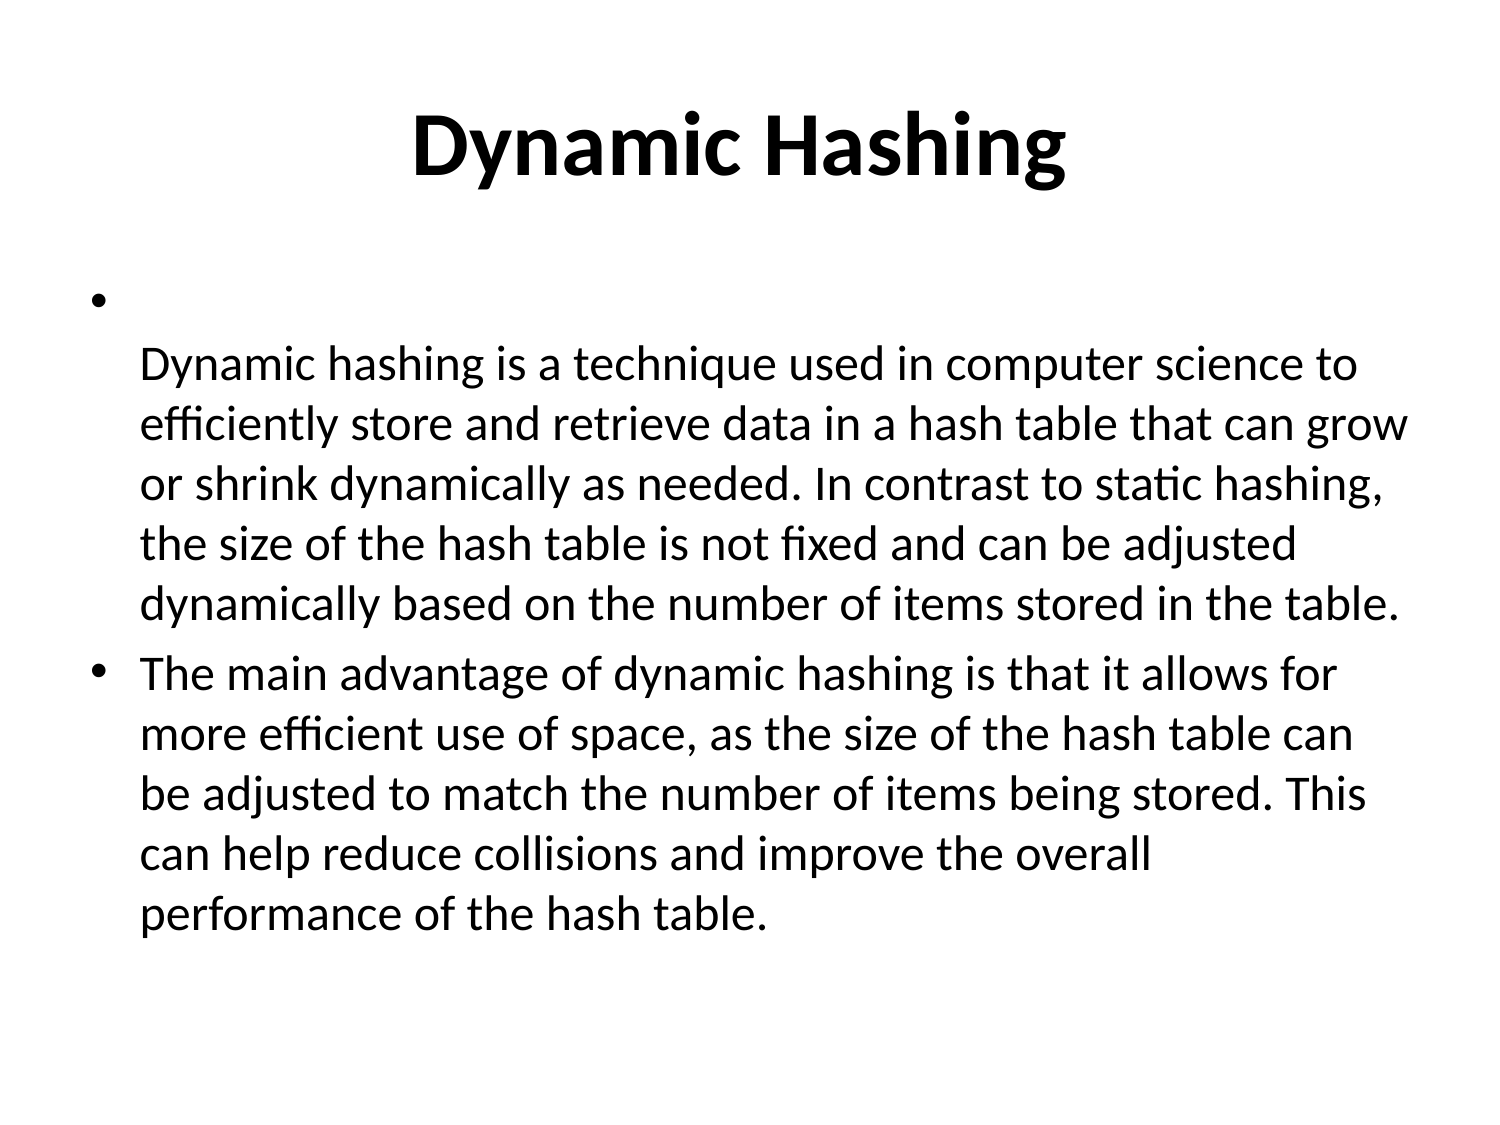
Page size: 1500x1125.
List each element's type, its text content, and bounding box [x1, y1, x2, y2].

title Dynamic Hashing [75, 45, 1425, 233]
list Dynamic hashing is a technique used in computer science to efficiently store and retrieve data in a hash table that can grow or shrink dynamically as needed. In contrast to static hashing, the size of the hash table is not fixed and can be adjusted dynamically based on the number of items stored in the table. The main advantage of dynamic hashing is that it allows for more efficient use of space, as the size of the hash table can be adjusted to match the number of items being stored. This can help reduce collisions and improve the overall performance of the hash table. [75, 262, 1425, 1005]
